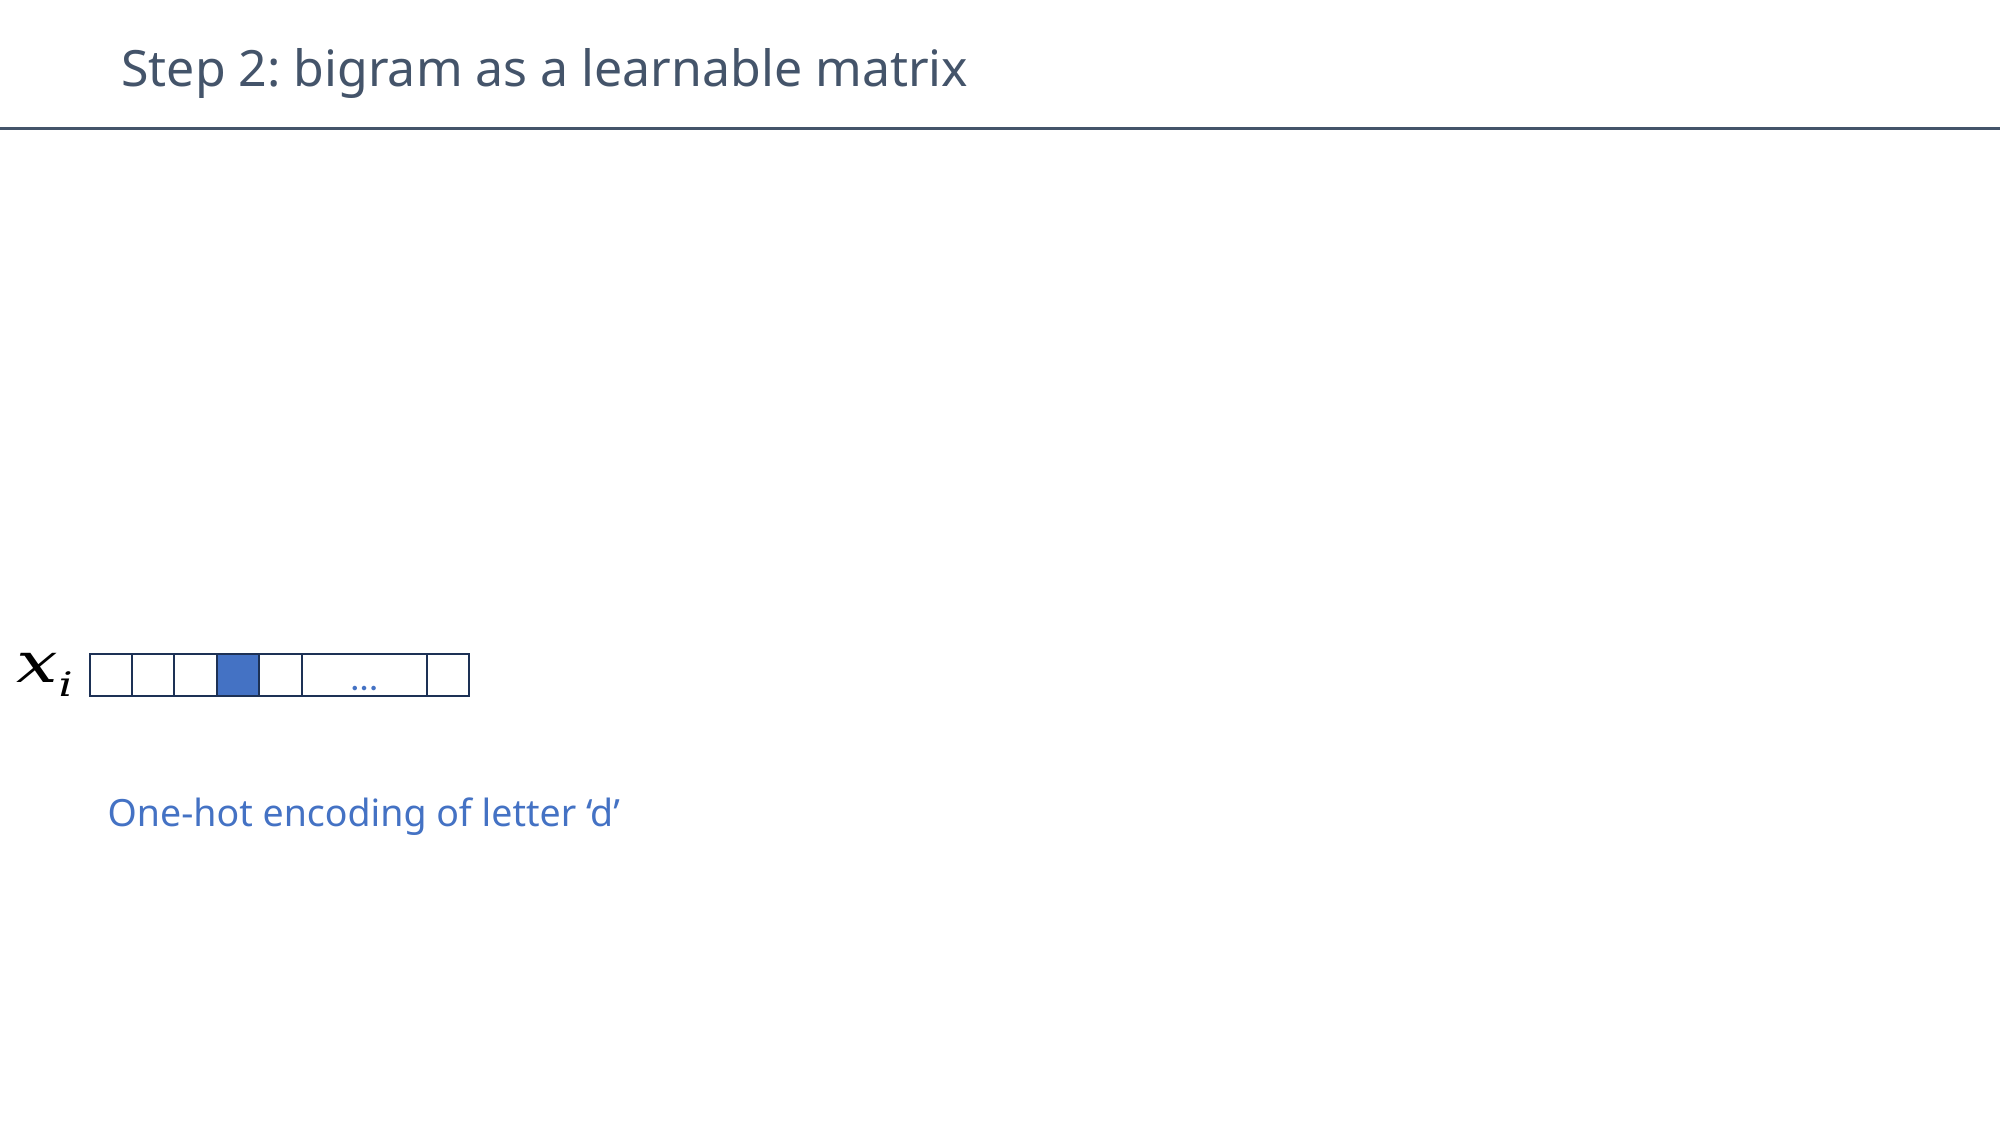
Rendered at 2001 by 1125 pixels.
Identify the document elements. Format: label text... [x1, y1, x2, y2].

text_box Step 2: bigram as a learnable matrix [106, 29, 984, 104]
text_box [260, 653, 301, 697]
text_box [216, 653, 260, 697]
text_box [131, 653, 173, 697]
text_box … [301, 653, 428, 697]
text_box One-hot encoding of letter ‘d’ [92, 781, 636, 842]
text_box [89, 653, 131, 697]
text_box [173, 653, 216, 697]
text_box [428, 653, 470, 697]
